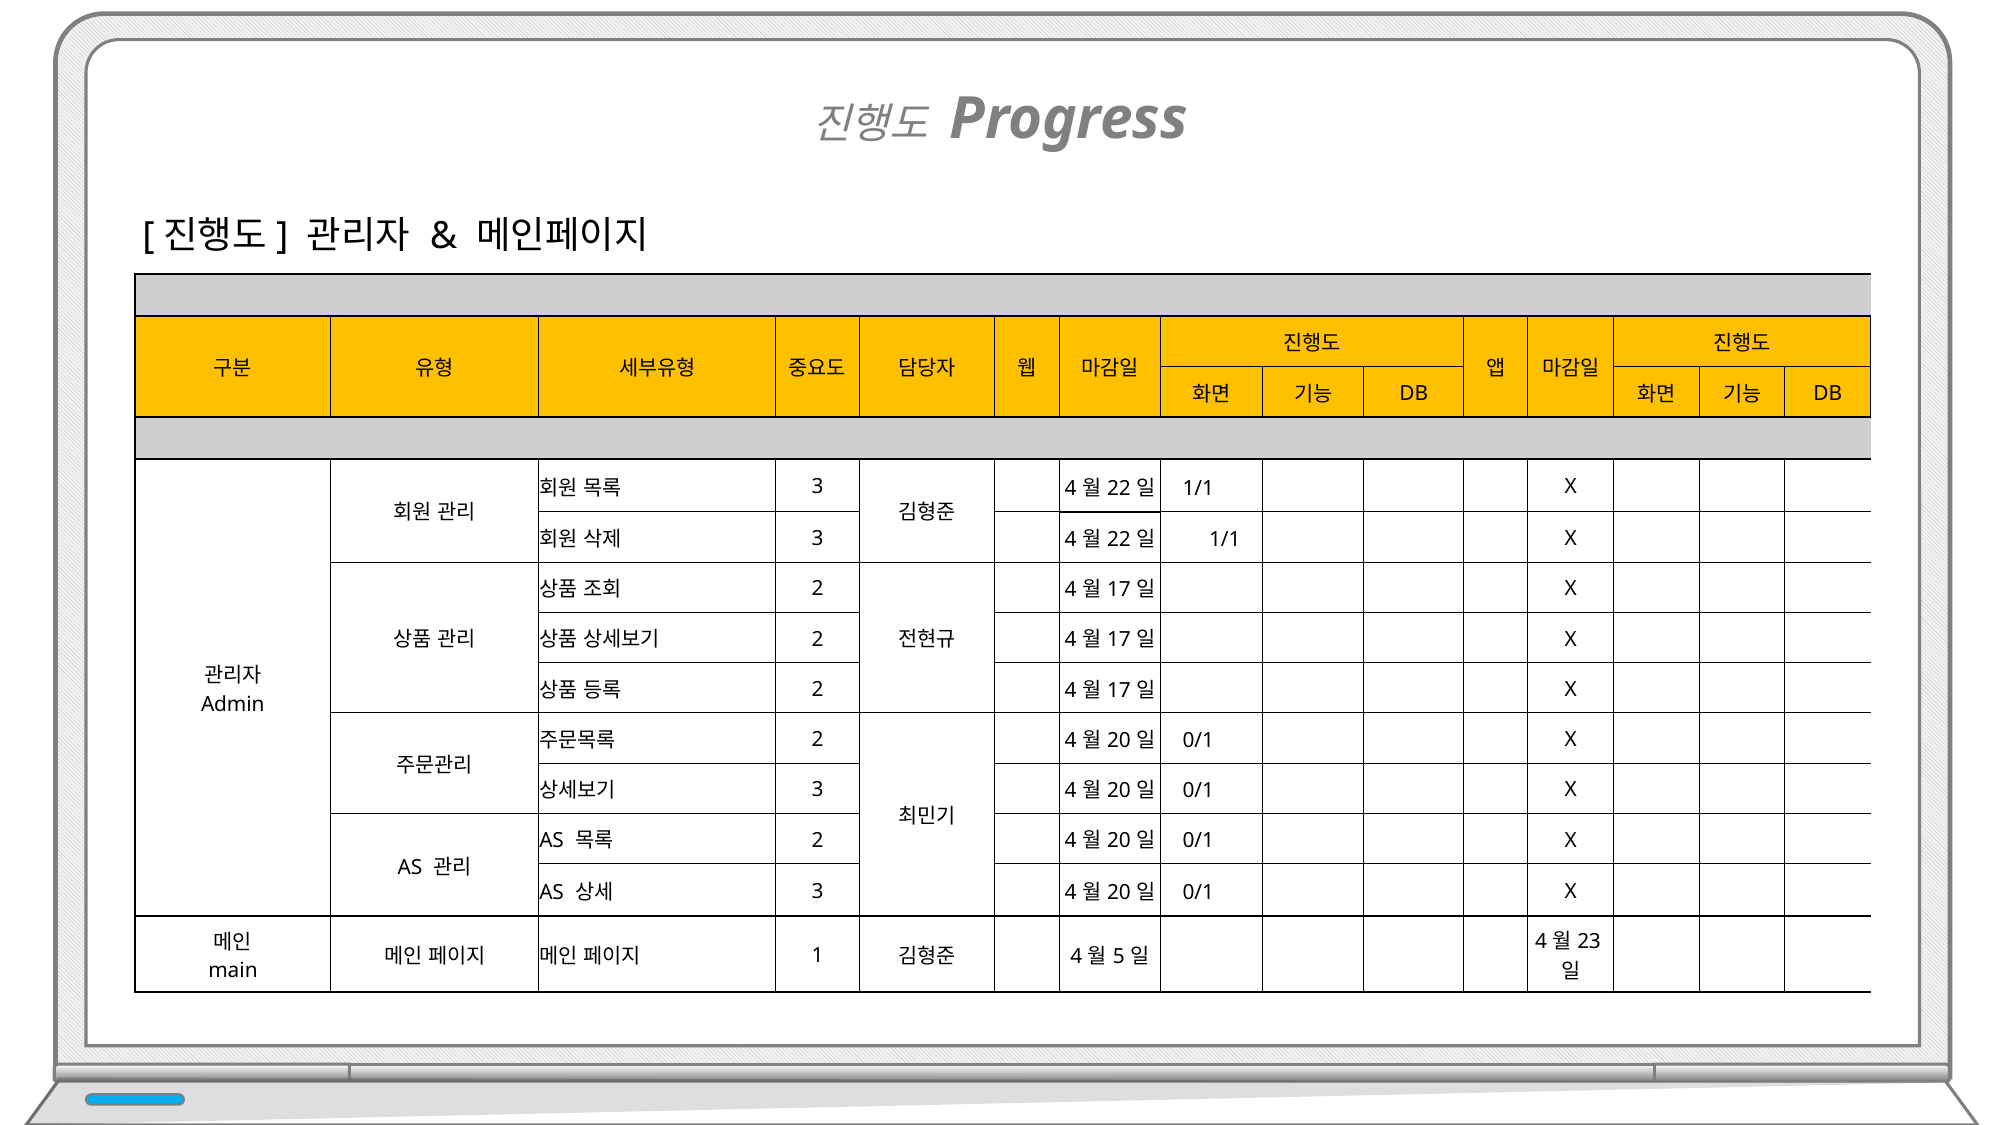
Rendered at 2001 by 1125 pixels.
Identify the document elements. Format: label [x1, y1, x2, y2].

text_box [24, 13, 1978, 1125]
